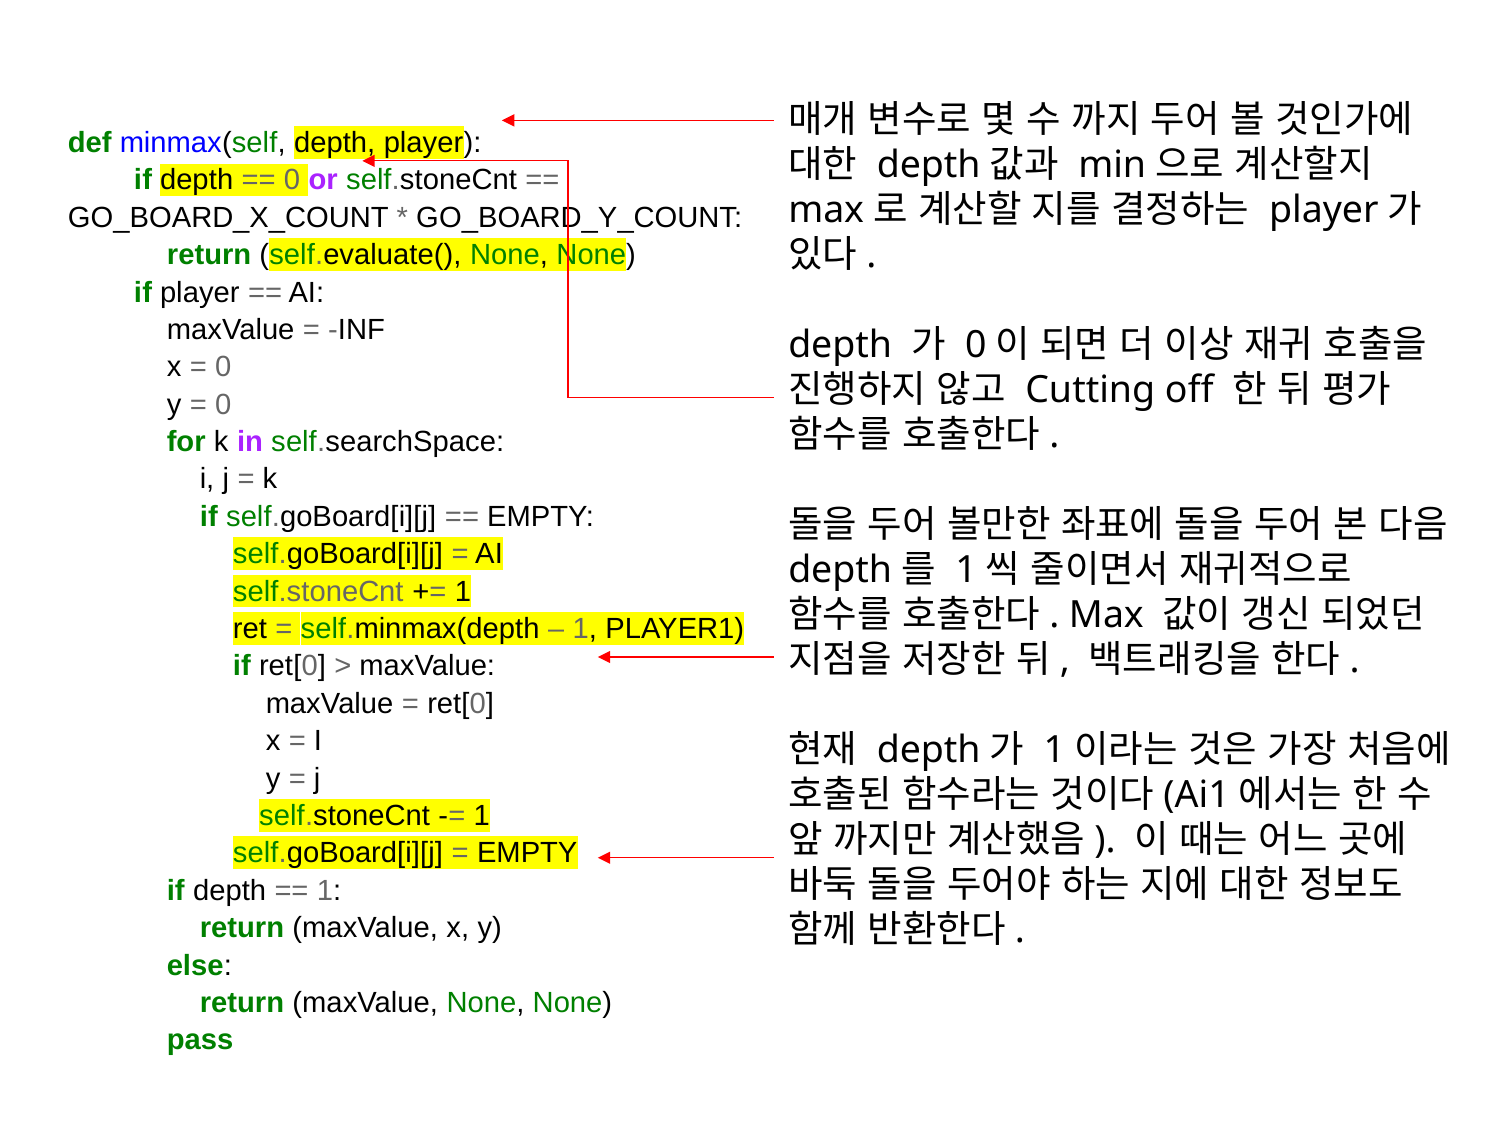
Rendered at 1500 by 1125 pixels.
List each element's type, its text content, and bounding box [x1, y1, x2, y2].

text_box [362, 160, 774, 398]
text_box def minmax(self, depth, player): if depth == 0 or self.stoneCnt == GO_BOARD_X_COUNT * GO_BOARD_Y_COUNT: return (self.evaluate(), None, None) if player == AI: maxValue = -INF x = 0 y = 0 for k in self.searchSpace: i, j = k if self.goBoard[i][j] == EMPTY: self.goBoard[i][j] = AI self.stoneCnt += 1 ret = self.minmax(depth – 1, PLAYER1) if ret[0] > maxValue: maxValue = ret[0] x = I y = j self.stoneCnt -= 1 self.goBoard[i][j] = EMPTY if depth == 1: return (maxValue, x, y) else: return (maxValue, None, None) pass [53, 113, 821, 1101]
text_box 매개 변수로 몇 수 까지 두어 볼 것인가에 대한 depth값과 min으로 계산할지 max로 계산할 지를 결정하는 player가 있다. depth 가 0이 되면 더 이상 재귀 호출을 진행하지 않고 Cutting off 한 뒤 평가 함수를 호출한다. 돌을 두어 볼만한 좌표에 돌을 두어 본 다음 depth를 1씩 줄이면서 재귀적으로 함수를 호출한다. Max 값이 갱신 되었던 지점을 저장한 뒤, 백트래킹을 한다. 현재 depth가 1이라는 것은 가장 처음에 호출된 함수라는 것이다(Ai1에서는 한 수 앞 까지만 계산했음). 이 때는 어느 곳에 바둑 돌을 두어야 하는 지에 대한 정보도 함께 반환한다. [773, 87, 1471, 958]
